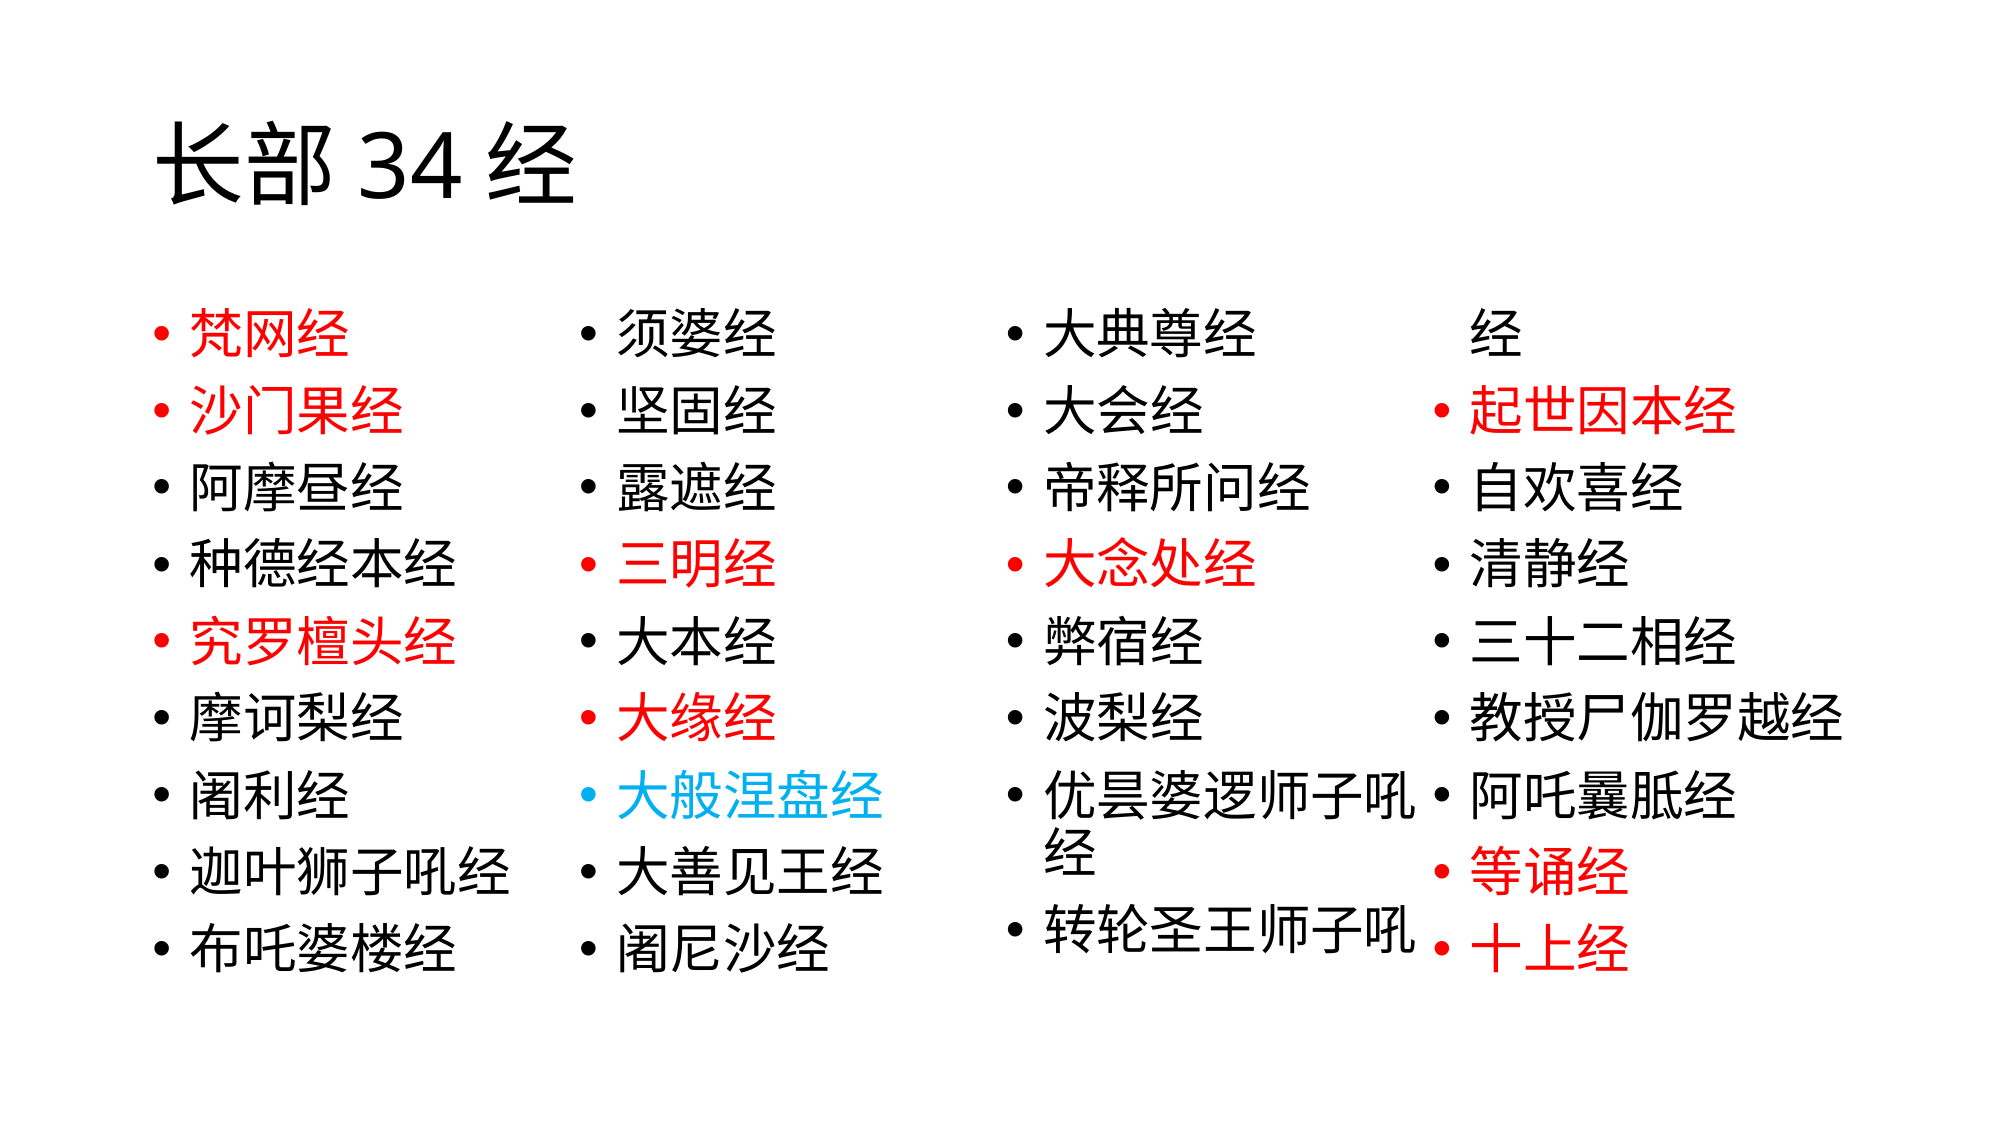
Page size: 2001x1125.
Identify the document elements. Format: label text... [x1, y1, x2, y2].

title 长部34经 [137, 59, 1863, 278]
list 梵网经 沙门果经 阿摩昼经 种德经本经 究罗檀头经 摩诃梨经 阇利经 迦叶狮子吼经 布吒婆楼经 须婆经 坚固经 露遮经 三明经 大本经 大缘经 大般涅盘经 大善见王经 阇尼沙经 大典尊经 大会经 帝释所问经 大念处经 弊宿经 波梨经 优昙婆逻师子吼经 转轮圣王师子吼经 起世因本经 自欢喜经 清静经 三十二相经 教授尸伽罗越经 阿吒曩胝经 等诵经 十上经 [137, 299, 1863, 1014]
